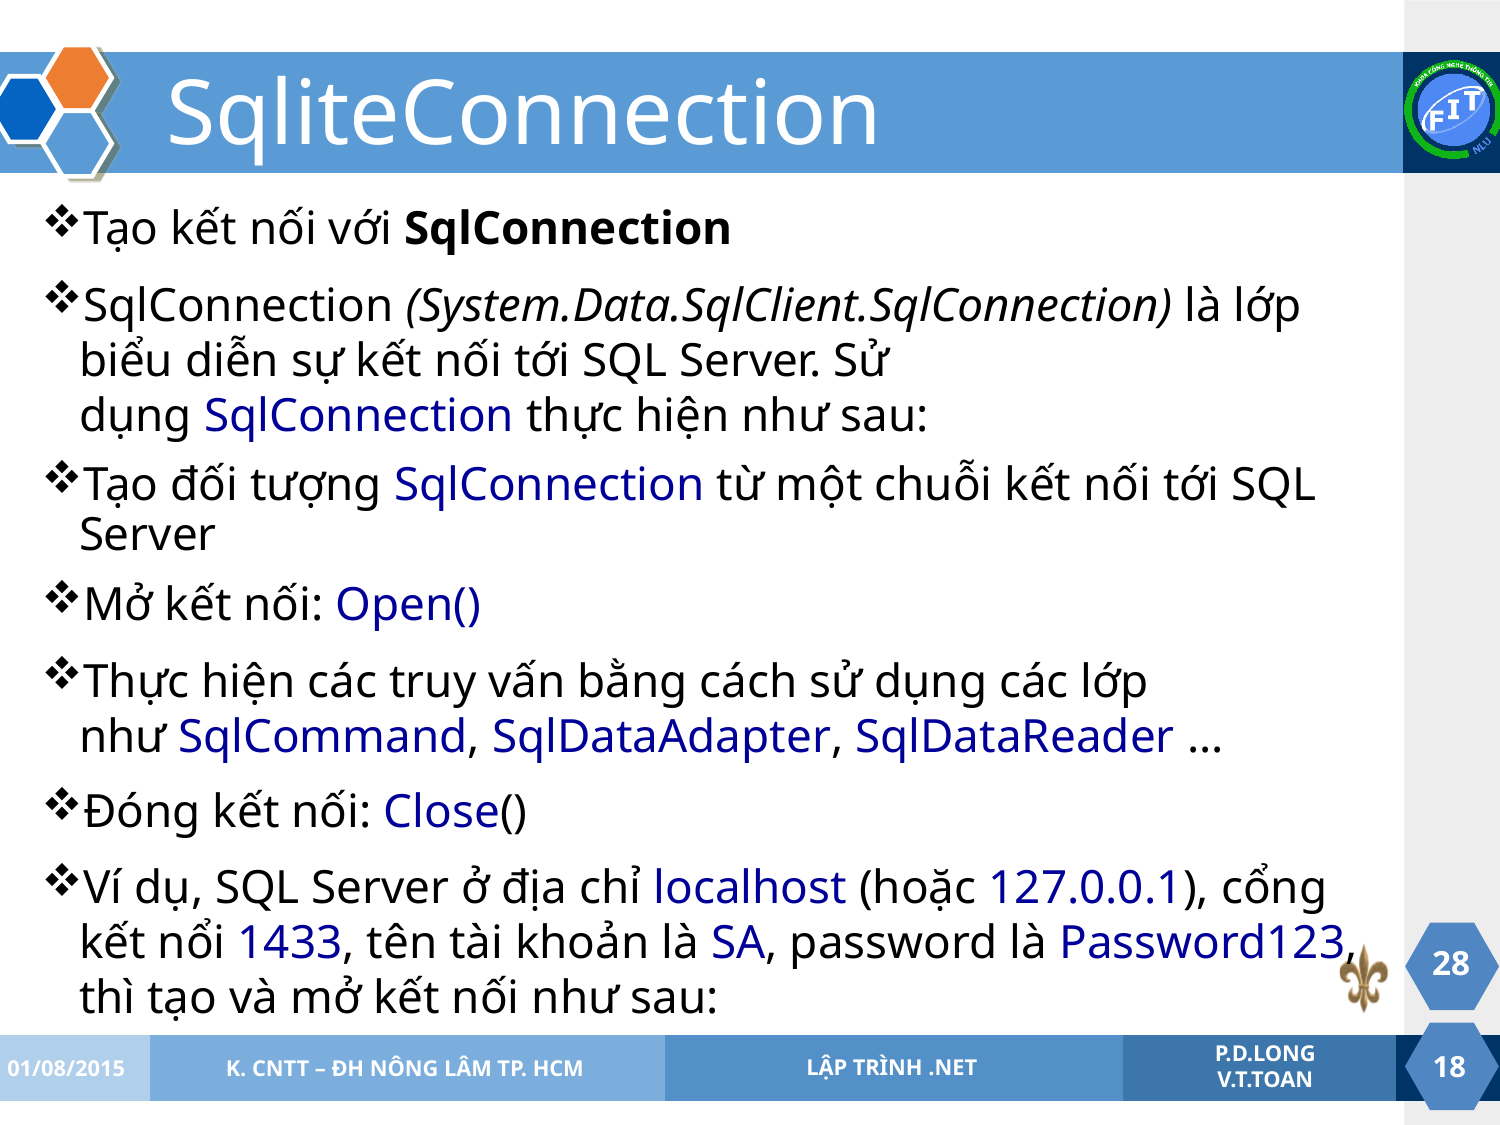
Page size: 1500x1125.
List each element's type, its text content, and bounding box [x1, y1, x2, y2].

footer K. CNTT – ĐH NÔNG LÂM TP. HCM [151, 1039, 659, 1100]
title SqliteConnection [151, 59, 1397, 173]
slide_number 28 [1405, 935, 1497, 996]
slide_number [0, 1038, 158, 1098]
picture [1404, 60, 1500, 159]
list Tạo kết nối với SqlConnection SqlConnection (System.Data.SqlClient.SqlConnection) là lớp biểu diễn sự kết nối tới SQL Server. Sử dụng SqlConnection thực hiện như sau: Tạo đối tượng SqlConnection từ một chuỗi kết nối tới SQL Server Mở kết nối: Open() Thực hiện các truy vấn bằng cách sử dụng các lớp như SqlCommand, SqlDataAdapter, SqlDataReader ... Đóng kết nối: Close() Ví dụ, SQL Server ở địa chỉ localhost (hoặc 127.0.0.1), cổng kết nổi 1433, tên tài khoản là SA, password là Password123, thì tạo và mở kết nối như sau: [26, 197, 1397, 1014]
